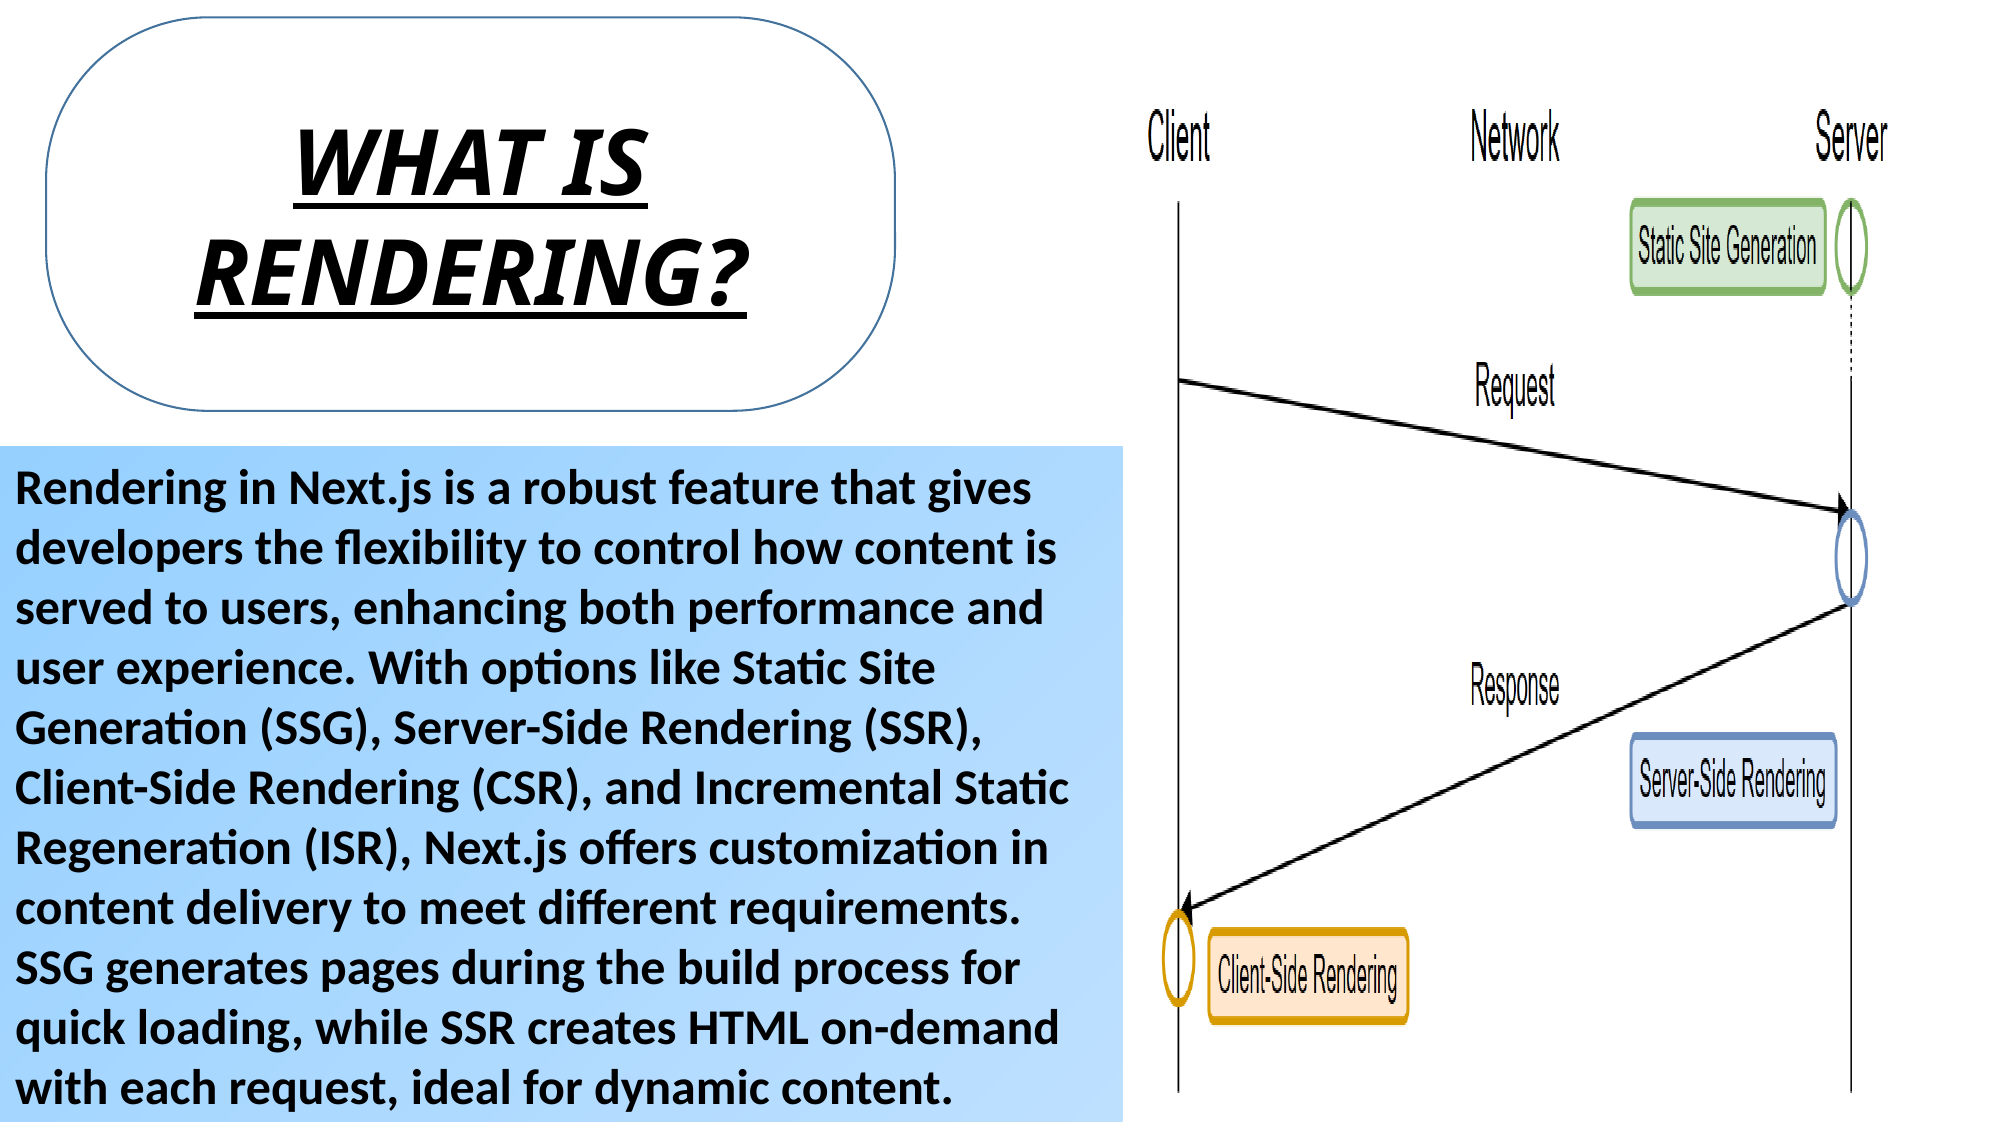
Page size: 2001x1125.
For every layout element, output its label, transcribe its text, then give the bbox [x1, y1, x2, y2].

text_box WHAT IS RENDERING? [45, 16, 897, 412]
text_box Rendering in Next.js is a robust feature that gives developers the flexibility to control how content is served to users, enhancing both performance and user experience. With options like Static Site Generation (SSG), Server-Side Rendering (SSR), Client-Side Rendering (CSR), and Incremental Static Regeneration (ISR), Next.js offers customization in content delivery to meet different requirements. SSG generates pages during the build process for quick loading, while SSR creates HTML on-demand with each request, ideal for dynamic content. [0, 446, 1041, 1122]
picture [1041, 17, 2000, 1125]
